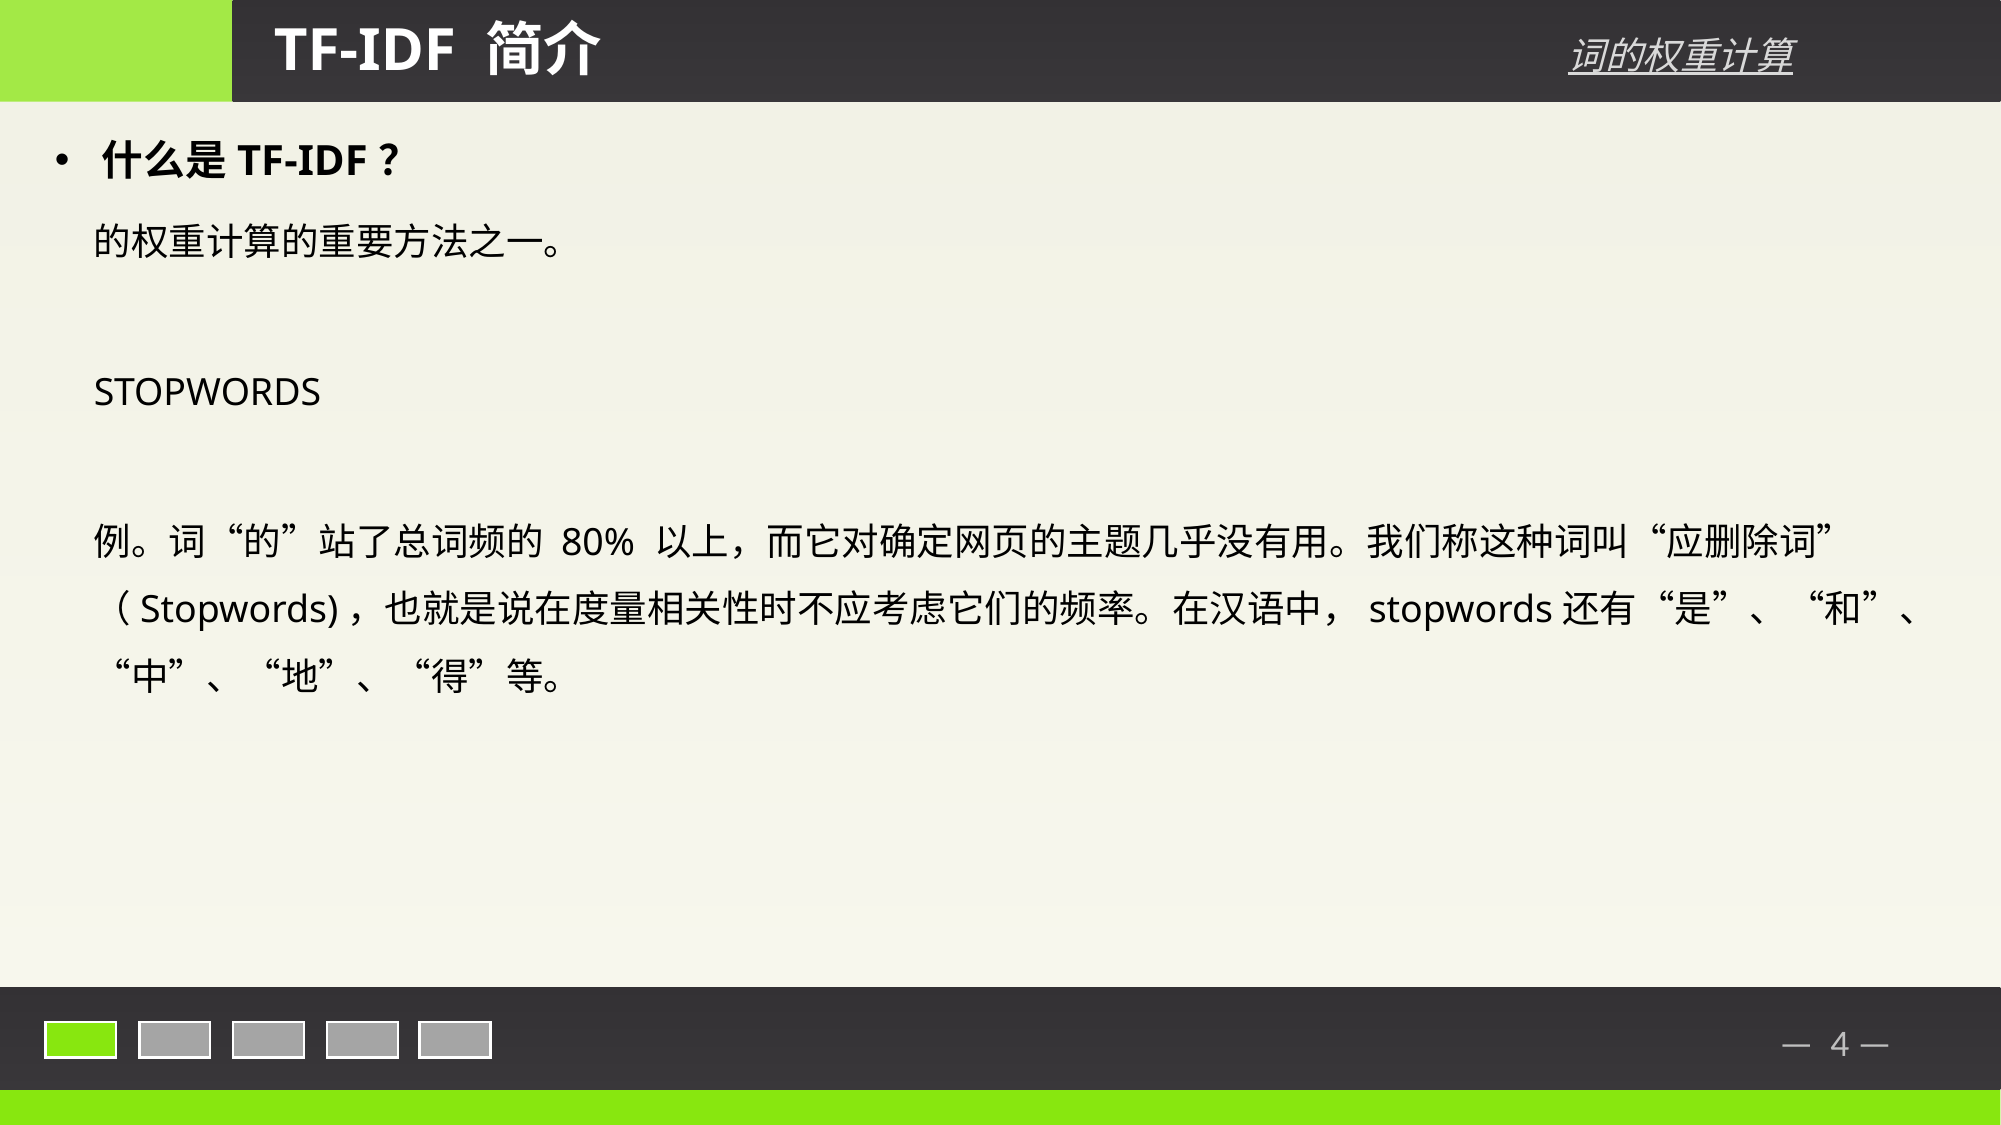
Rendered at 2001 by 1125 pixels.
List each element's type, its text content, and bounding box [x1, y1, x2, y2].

text_box [139, 1022, 211, 1058]
text_box 什么是TF-IDF？ [40, 101, 1316, 192]
text_box 的权重计算的重要方法之一。 STOPWORDS 例。词“的”站了总词频的 80% 以上，而它对确定网页的主题几乎没有用。我们称这种词叫“应删除词”（Stopwords)，也就是说在度量相关性时不应考虑它们的频率。在汉语中，stopwords还有“是”、“和”、“中”、“地”、“得”等。 [78, 187, 1921, 905]
text_box [45, 1022, 117, 1058]
text_box [232, 0, 2001, 102]
text_box [419, 1022, 491, 1058]
text_box [0, 0, 232, 102]
text_box TF-IDF 简介 [258, 4, 1216, 90]
text_box 词的权重计算 [1552, 24, 1996, 85]
text_box [233, 1022, 304, 1058]
text_box [327, 1022, 398, 1058]
